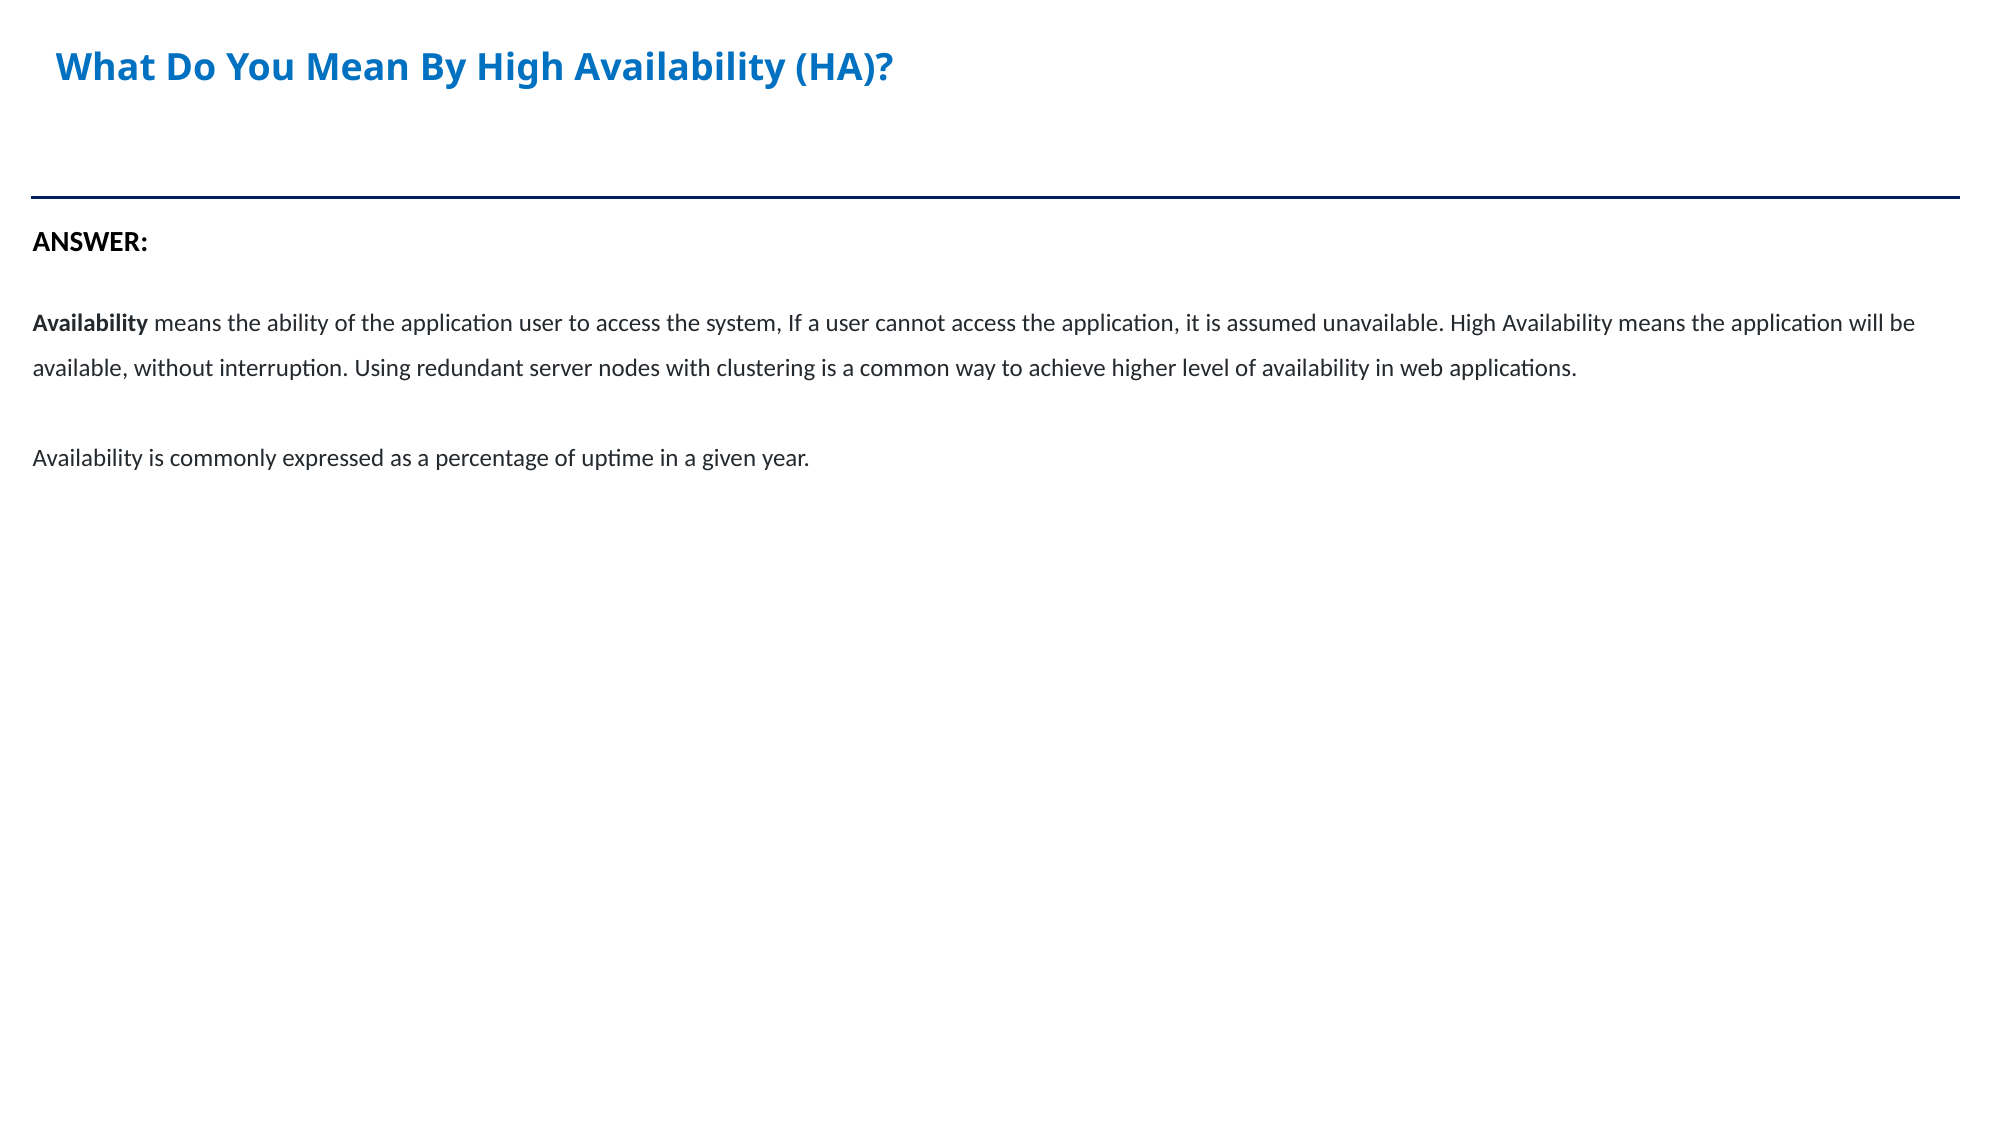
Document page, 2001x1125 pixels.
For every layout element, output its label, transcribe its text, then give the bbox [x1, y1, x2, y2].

text_box ANSWER: Availability means the ability of the application user to access the system, If a user cannot access the application, it is assumed unavailable. High Availability means the application will be available, without interruption. Using redundant server nodes with clustering is a common way to achieve higher level of availability in web applications. Availability is commonly expressed as a percentage of uptime in a given year. [17, 214, 1960, 479]
text_box What Do You Mean By High Availability (HA)? [3, 32, 1318, 96]
